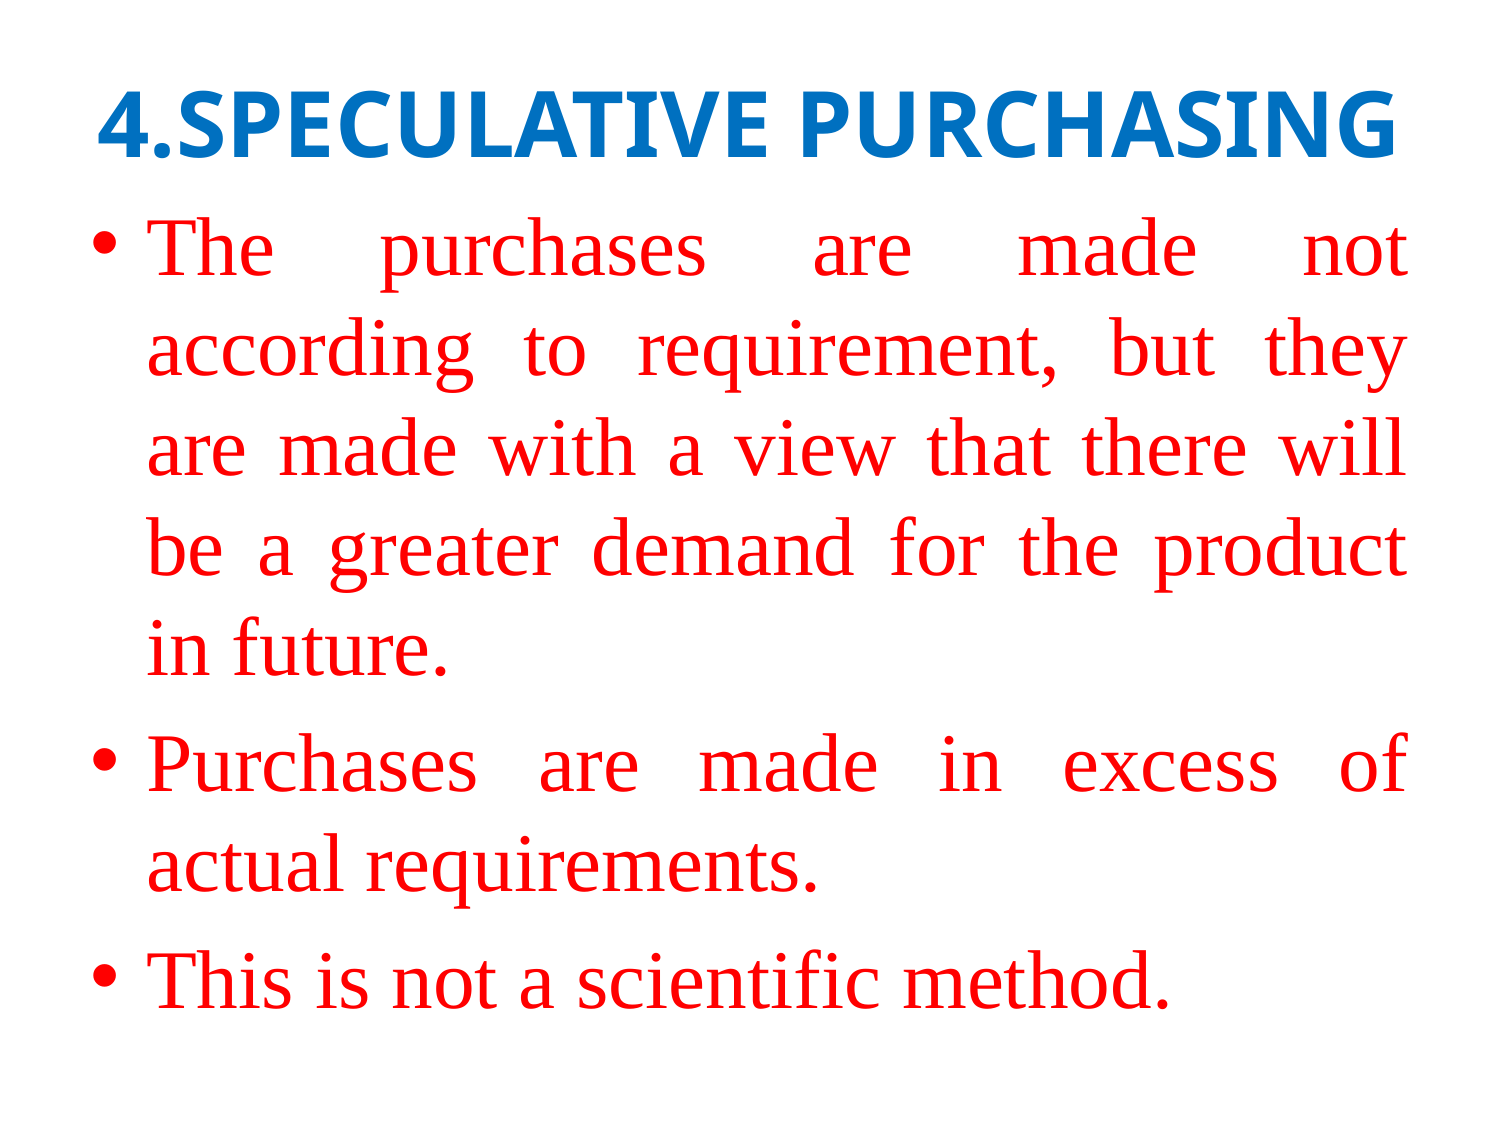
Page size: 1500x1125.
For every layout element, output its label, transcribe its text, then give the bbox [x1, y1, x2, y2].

list The purchases are made not according to requirement, but they are made with a view that there will be a greater demand for the product in future. Purchases are made in excess of actual requirements. This is not a scientific method. [75, 184, 1425, 1094]
title 4.SPECULATIVE PURCHASING [75, 45, 1425, 184]
